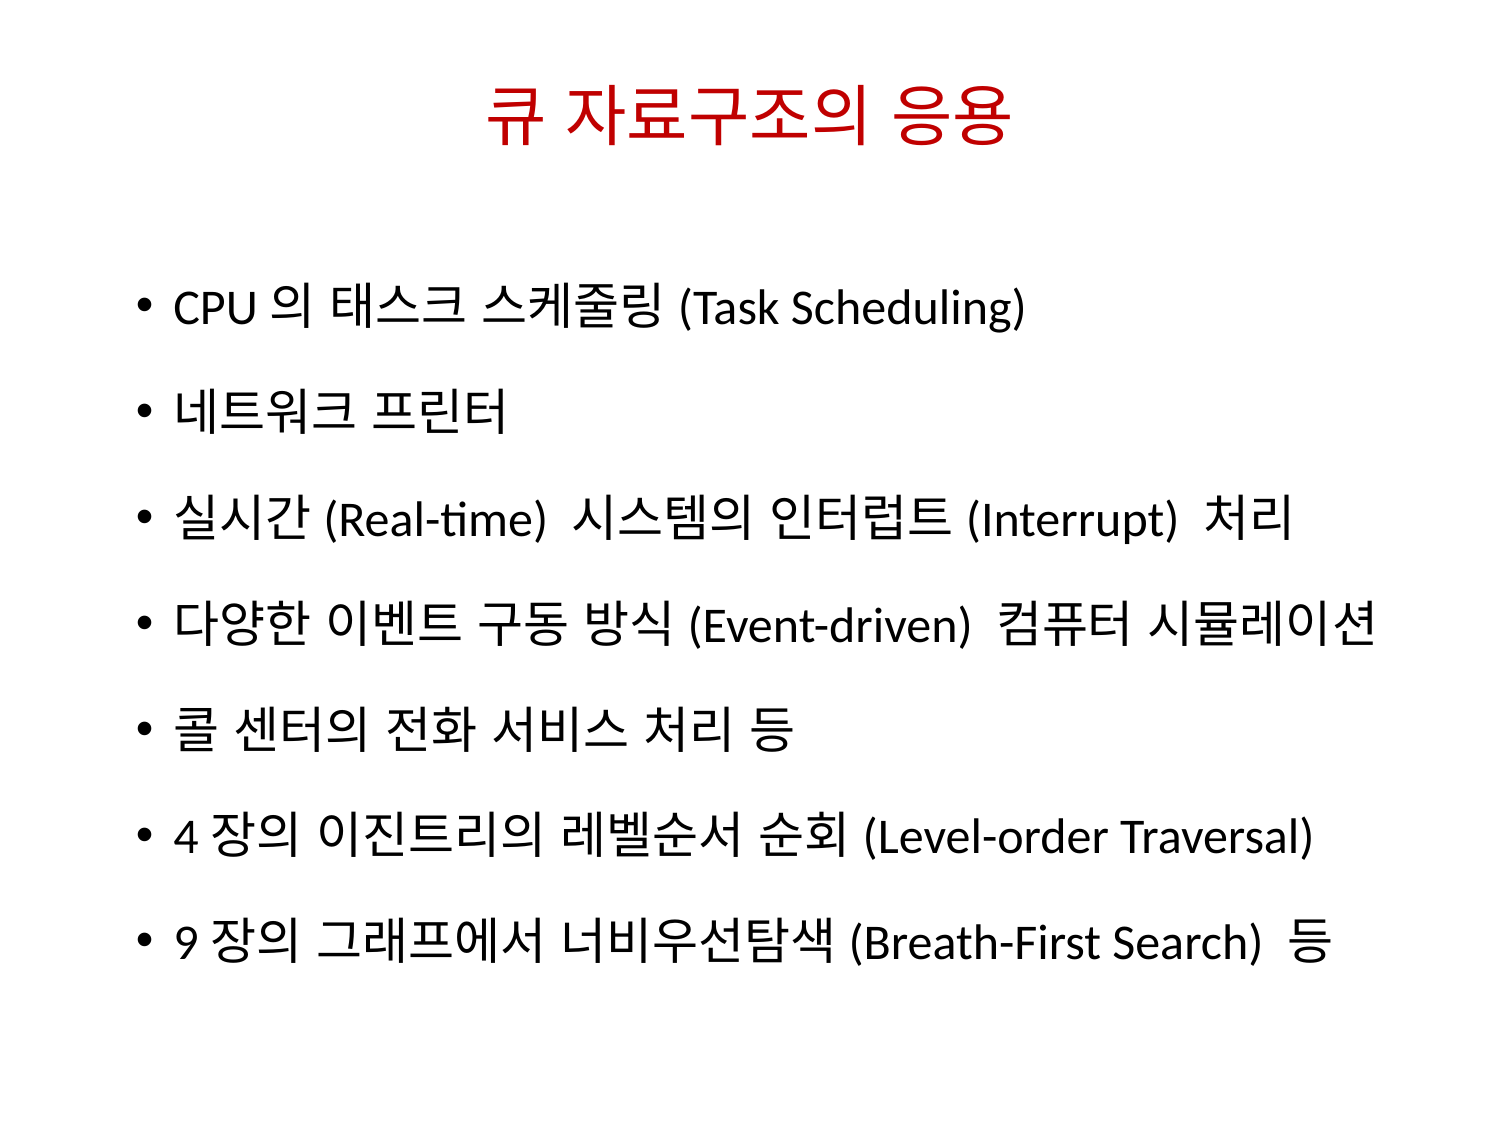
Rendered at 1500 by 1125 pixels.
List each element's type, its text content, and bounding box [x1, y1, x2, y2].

list CPU의 태스크 스케줄링(Task Scheduling) 네트워크 프린터 실시간(Real-time) 시스템의 인터럽트(Interrupt) 처리 다양한 이벤트 구동 방식(Event-driven) 컴퓨터 시뮬레이션 콜 센터의 전화 서비스 처리 등 4장의 이진트리의 레벨순서 순회(Level-order Traversal) 9장의 그래프에서 너비우선탐색(Breath-First Search) 등 [120, 267, 1415, 1029]
title 큐 자료구조의 응용 [103, 77, 1397, 160]
